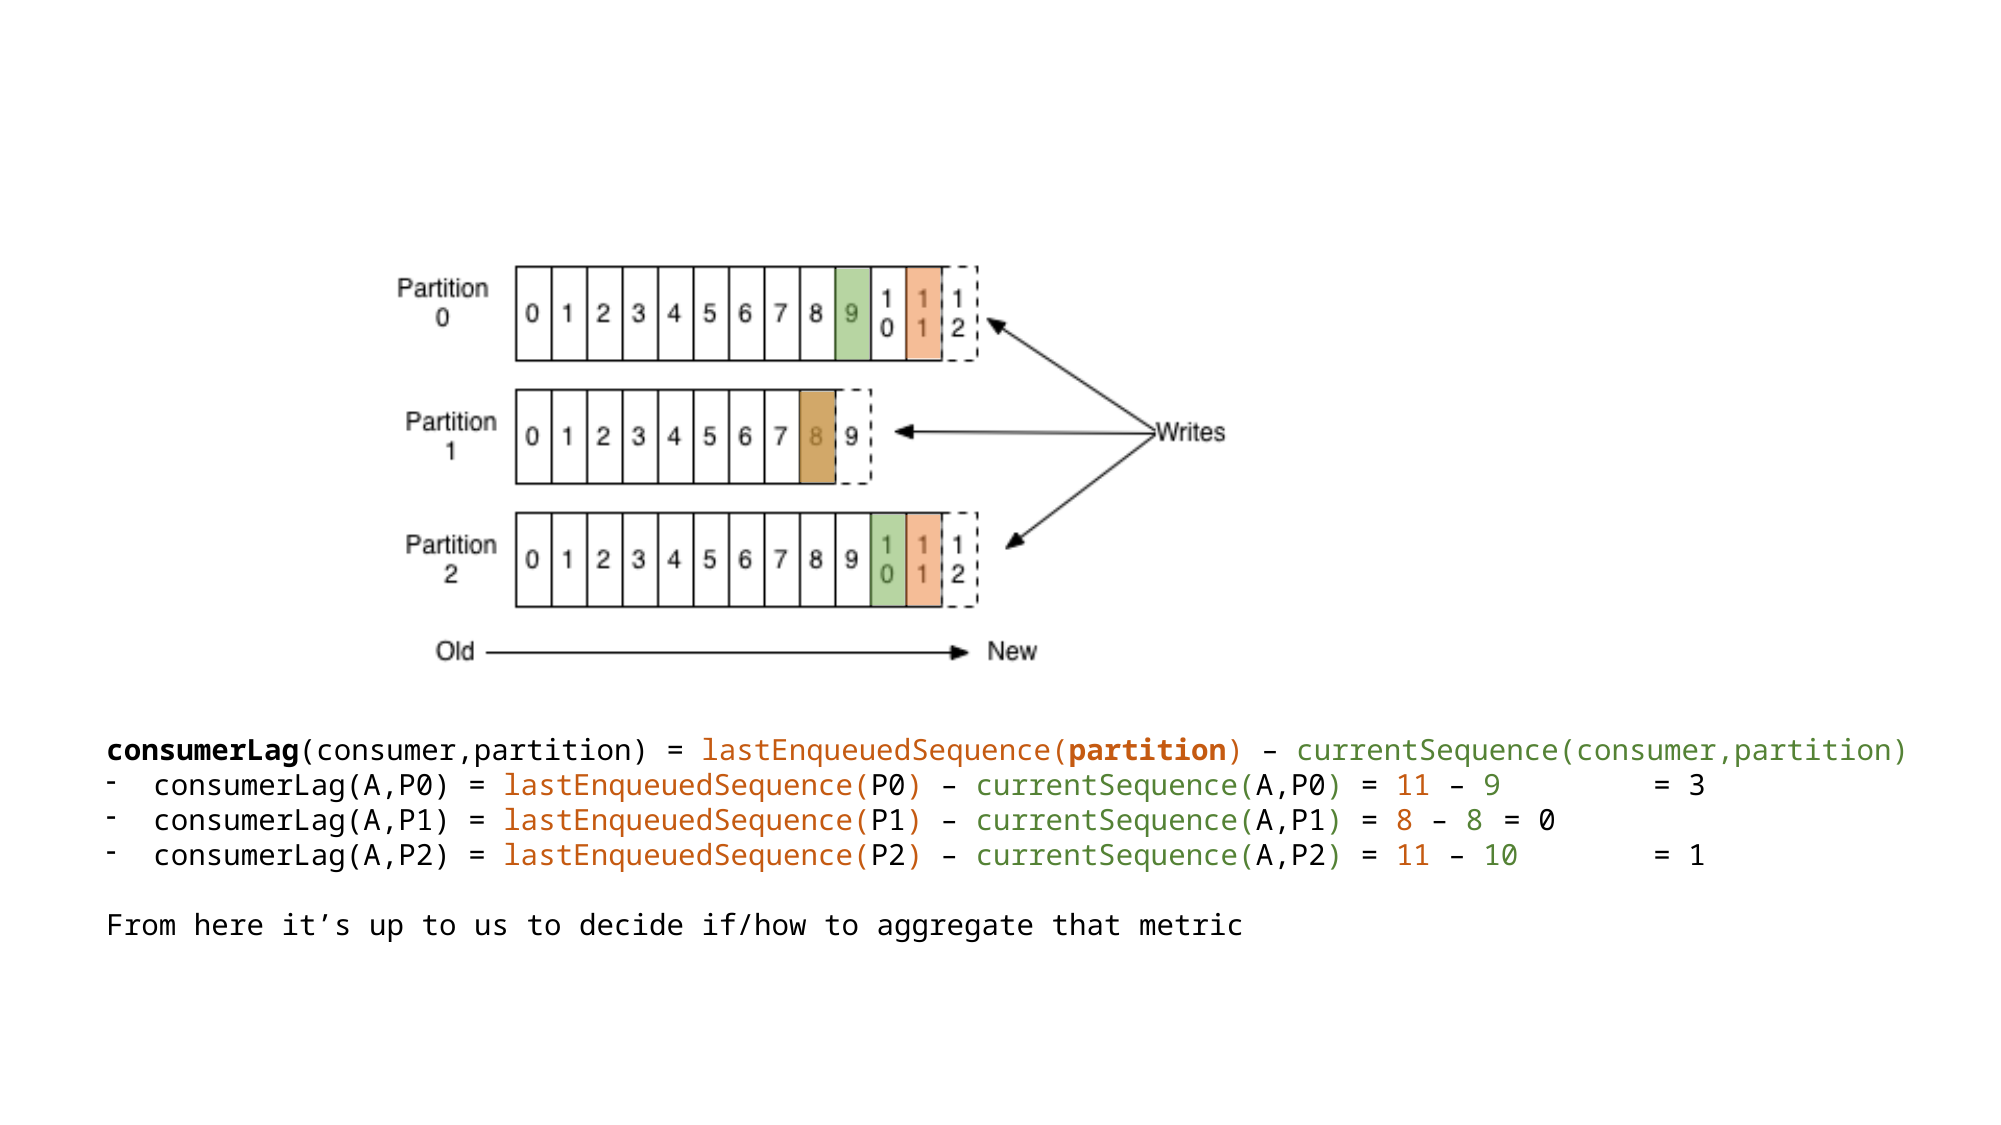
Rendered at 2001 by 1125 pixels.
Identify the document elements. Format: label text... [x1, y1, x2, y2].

picture [378, 242, 1246, 696]
text_box consumerLag(consumer,partition) = lastEnqueuedSequence(partition) – currentSequence(consumer,partition) consumerLag(A,P0) = lastEnqueuedSequence(P0) – currentSequence(A,P0) = 11 – 9 = 3 consumerLag(A,P1) = lastEnqueuedSequence(P1) – currentSequence(A,P1) = 8 – 8 = 0 consumerLag(A,P2) = lastEnqueuedSequence(P2) – currentSequence(A,P2) = 11 – 10 = 1 From here it’s up to us to decide if/how to aggregate that metric [91, 724, 1924, 949]
